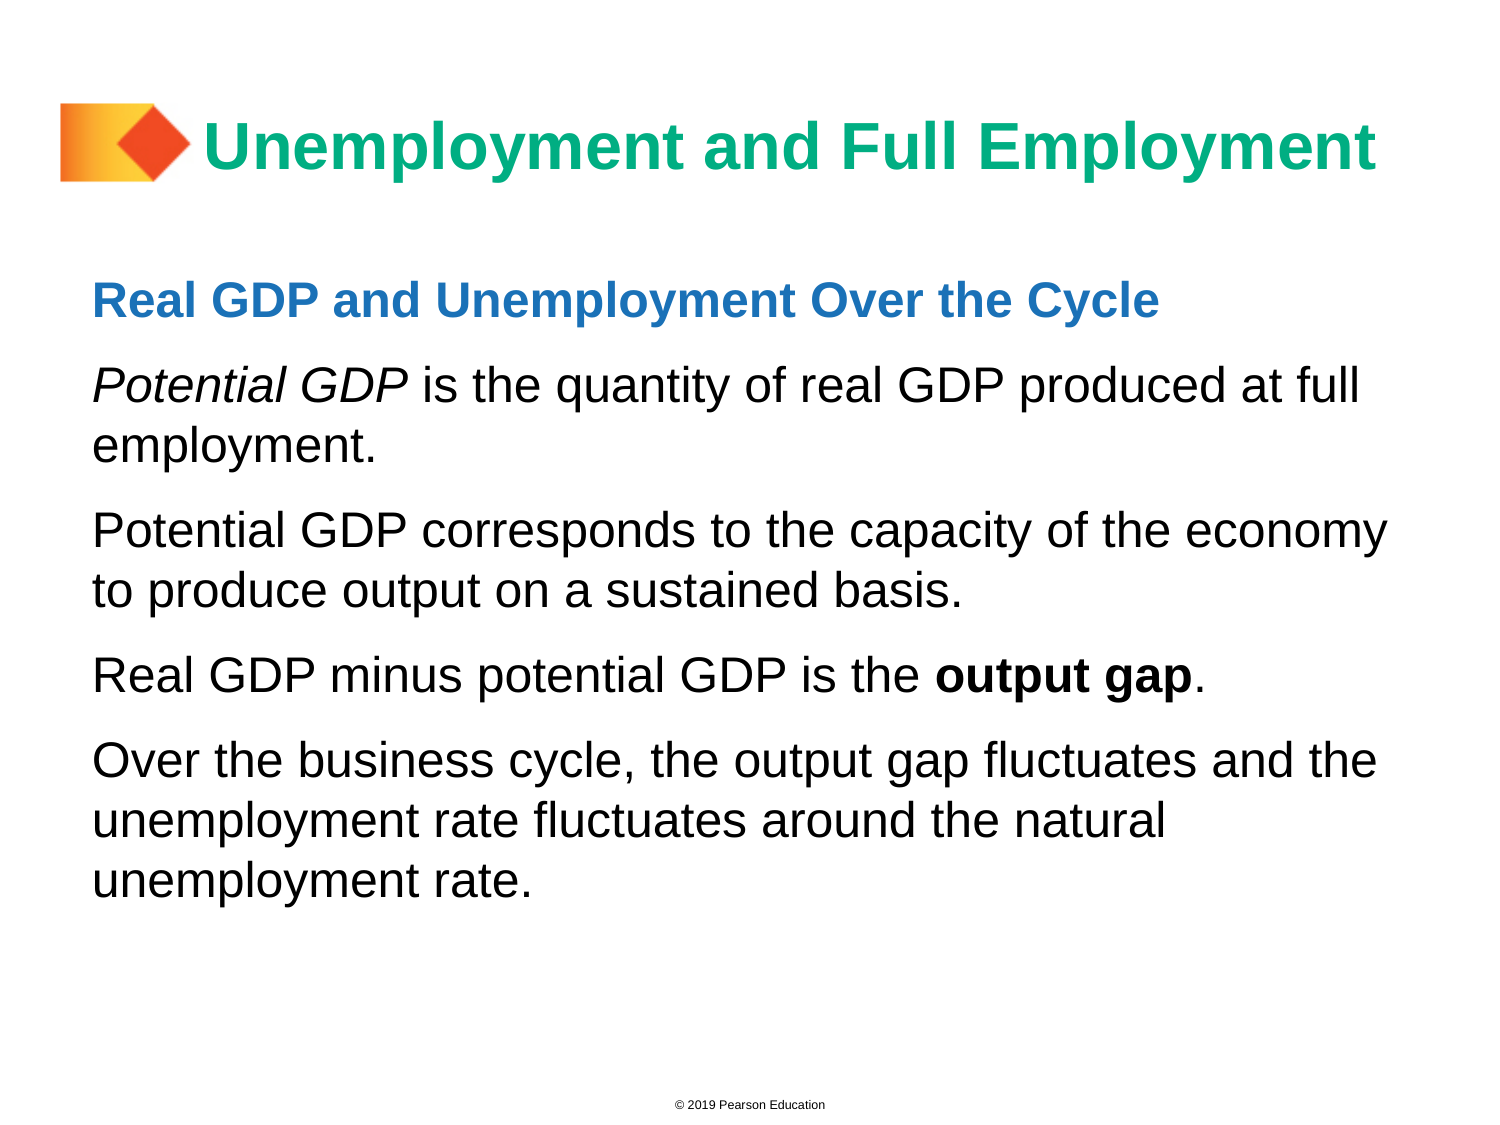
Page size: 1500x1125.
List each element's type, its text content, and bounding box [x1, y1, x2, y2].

picture [59, 102, 189, 184]
list Real GDP and Unemployment Over the Cycle Potential GDP is the quantity of real GDP produced at full employment. Potential GDP corresponds to the capacity of the economy to produce output on a sustained basis. Real GDP minus potential GDP is the output gap. Over the business cycle, the output gap fluctuates and the unemployment rate fluctuates around the natural unemployment rate. [59, 259, 1410, 1003]
title Unemployment and Full Employment [189, 50, 1427, 236]
